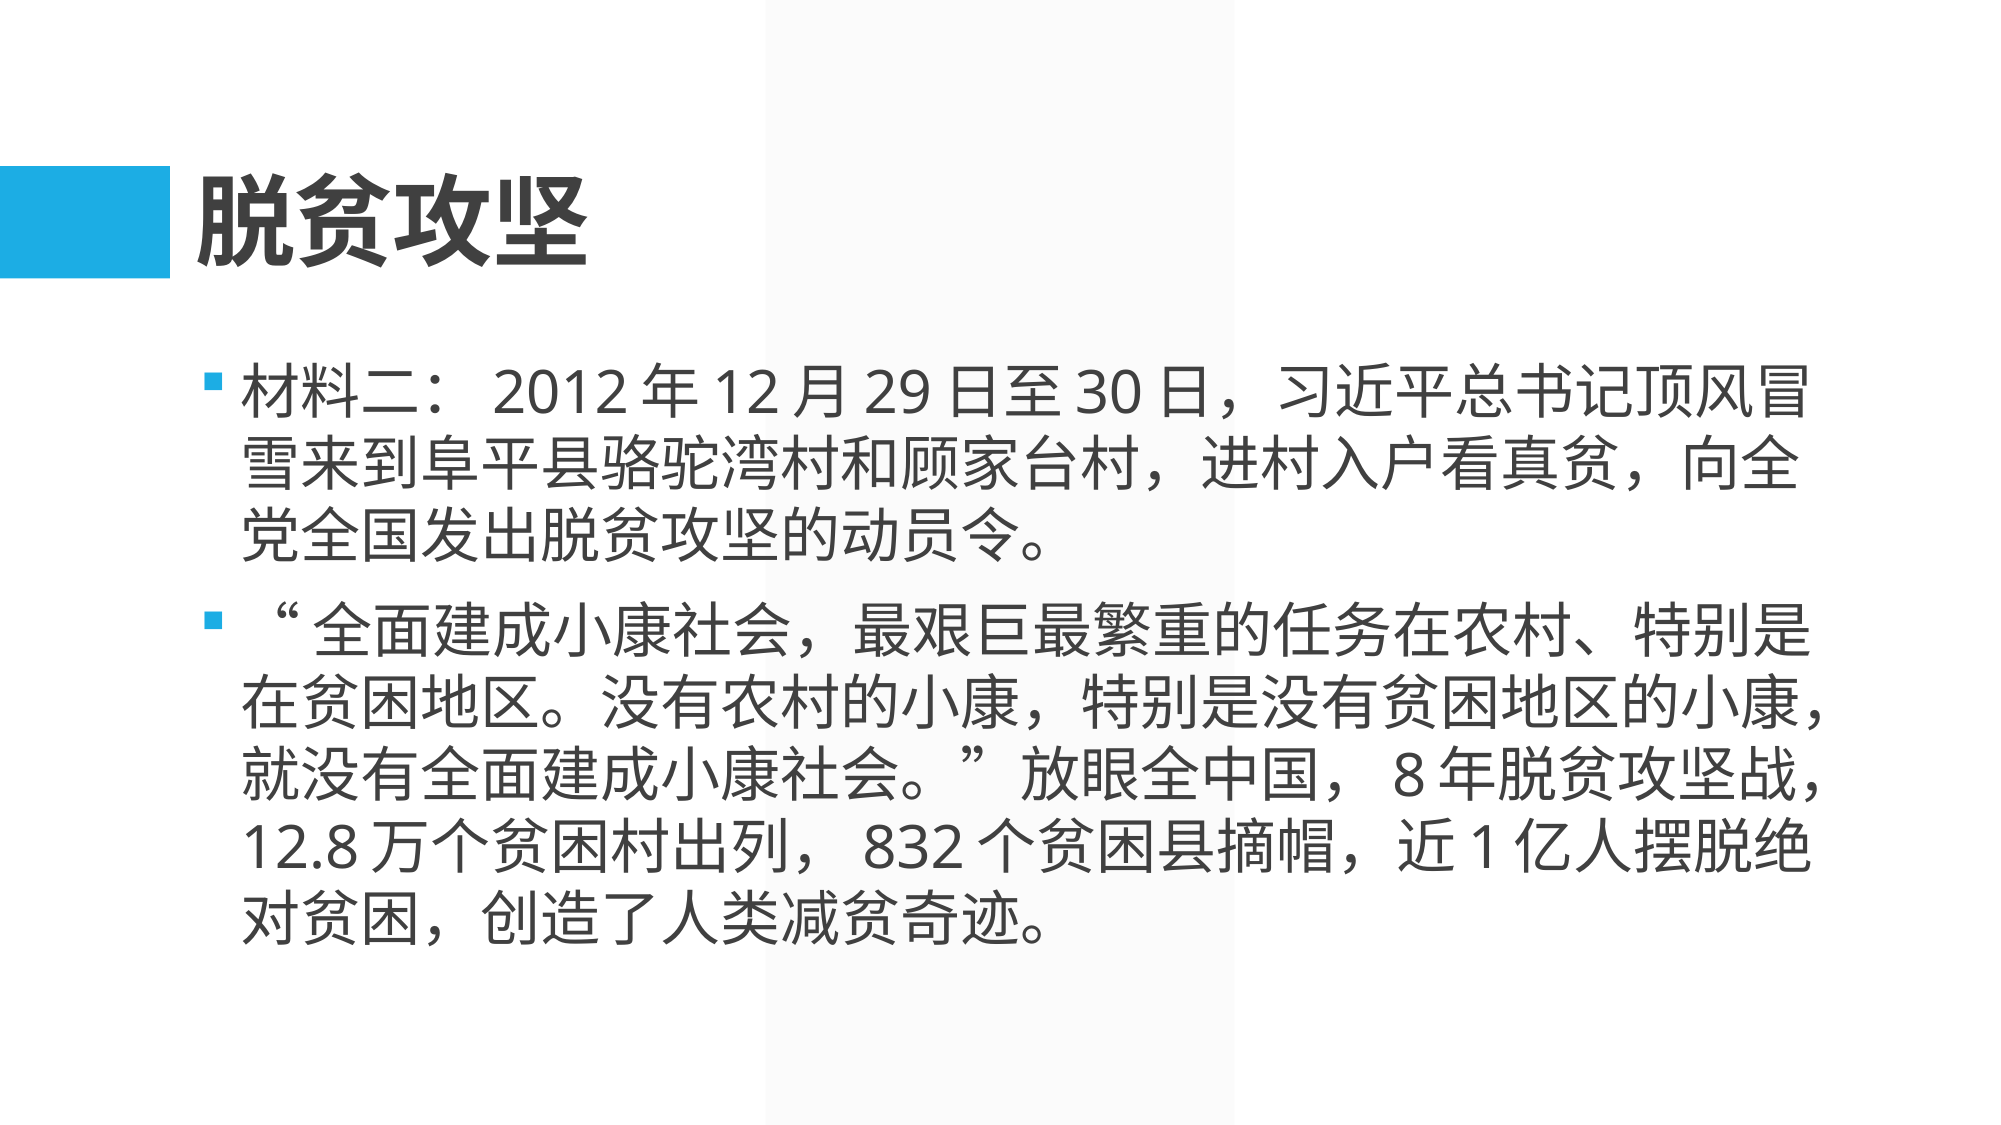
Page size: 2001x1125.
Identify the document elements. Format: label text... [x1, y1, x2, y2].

list 材料二：2012年12月29日至30日，习近平总书记顶风冒雪来到阜平县骆驼湾村和顾家台村，进村入户看真贫，向全党全国发出脱贫攻坚的动员令。 “全面建成小康社会，最艰巨最繁重的任务在农村、特别是在贫困地区。没有农村的小康，特别是没有贫困地区的小康，就没有全面建成小康社会。”放眼全中国，8年脱贫攻坚战，12.8万个贫困村出列，832个贫困县摘帽，近1亿人摆脱绝对贫困，创造了人类减贫奇迹。 [199, 345, 1850, 963]
text_box [479, 348, 1461, 966]
title 脱贫攻坚 [180, 47, 1830, 288]
text_box [479, 49, 1461, 288]
